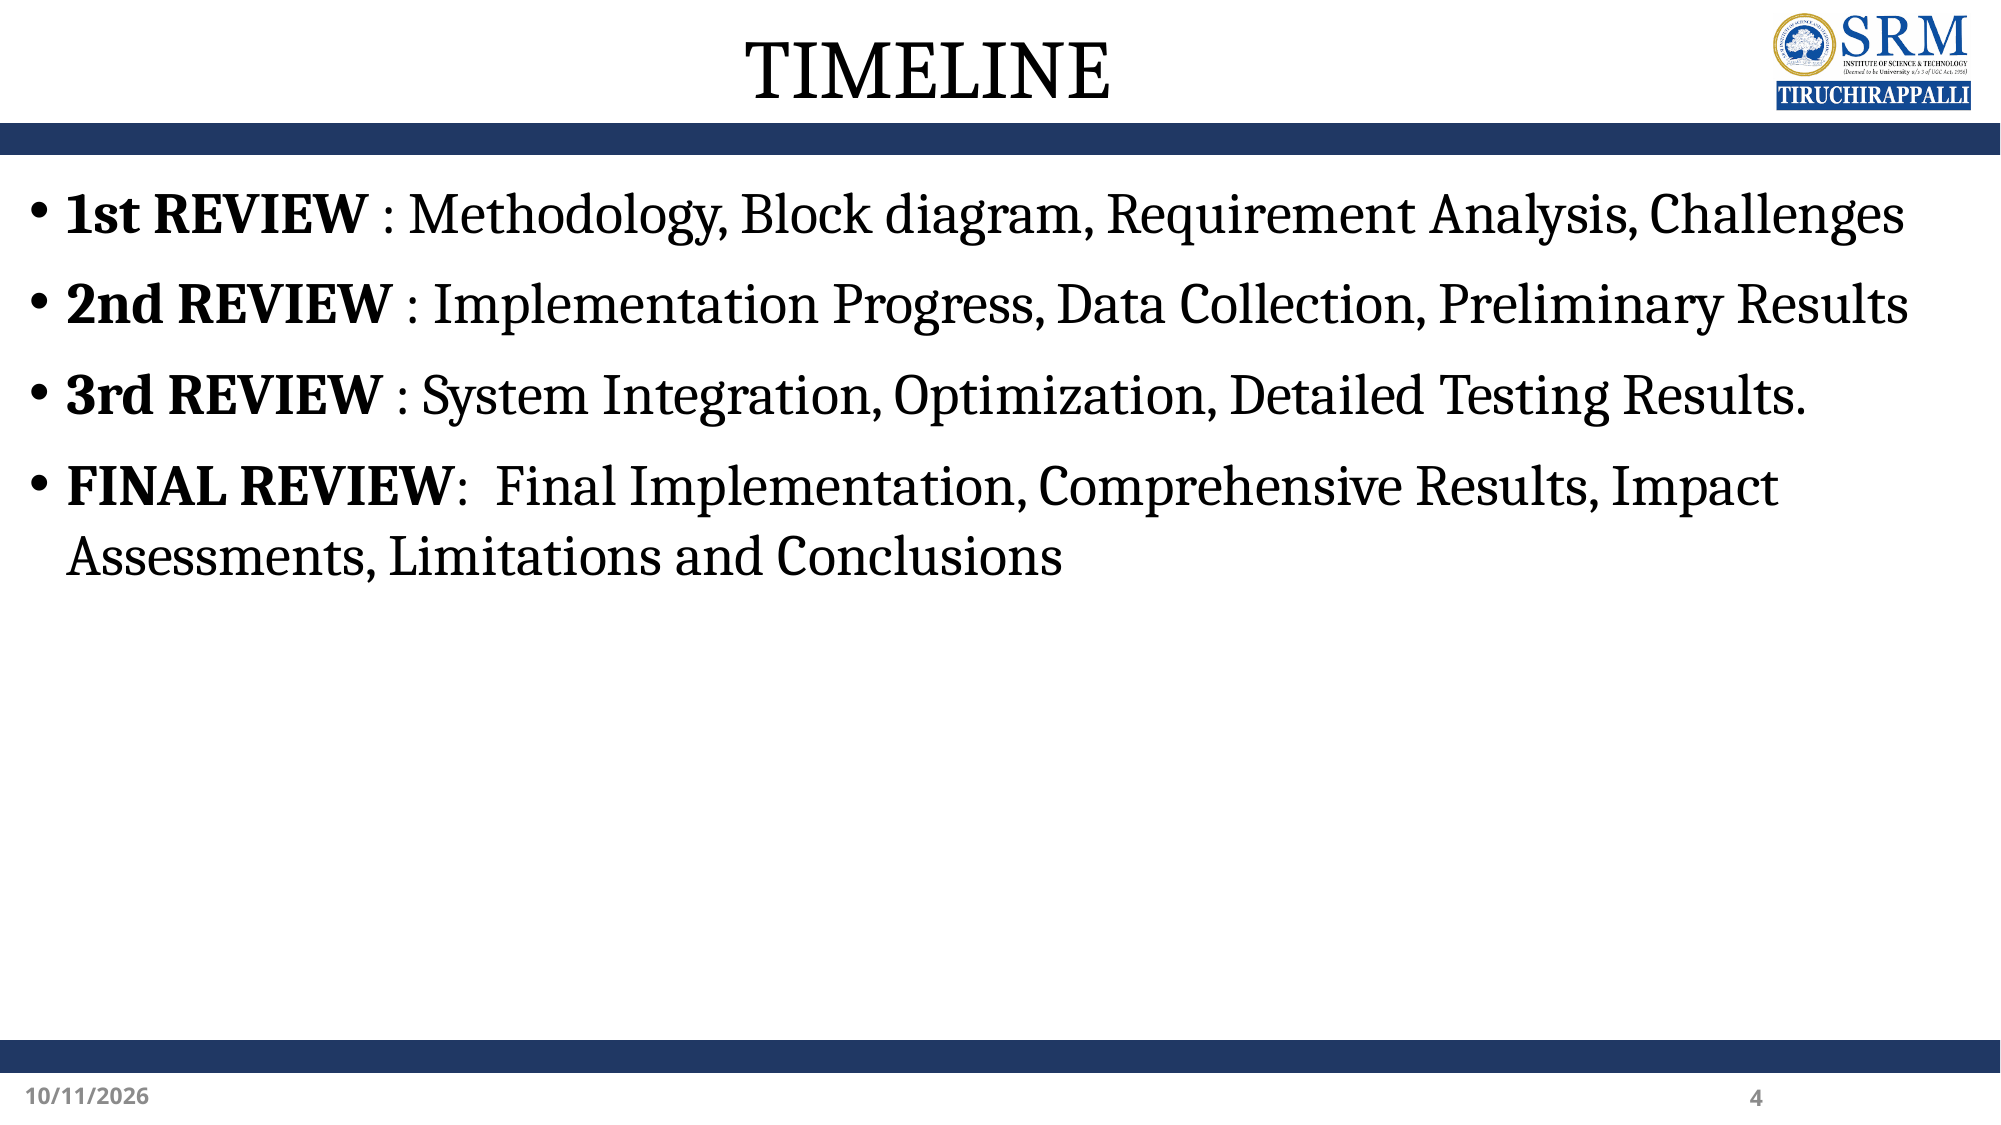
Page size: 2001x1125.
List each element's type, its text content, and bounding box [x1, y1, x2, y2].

title TIMELINE [730, 19, 1989, 146]
list 1st REVIEW : Methodology, Block diagram, Requirement Analysis, Challenges 2nd REVIEW : Implementation Progress, Data Collection, Preliminary Results 3rd REVIEW : System Integration, Optimization, Detailed Testing Results. FINAL REVIEW: Final Implementation, Comprehensive Results, Impact Assessments, Limitations and Conclusions [14, 167, 1989, 1032]
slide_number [0, 1071, 175, 1124]
slide_number 4 [1734, 1075, 2000, 1124]
picture [1749, 1, 1995, 122]
